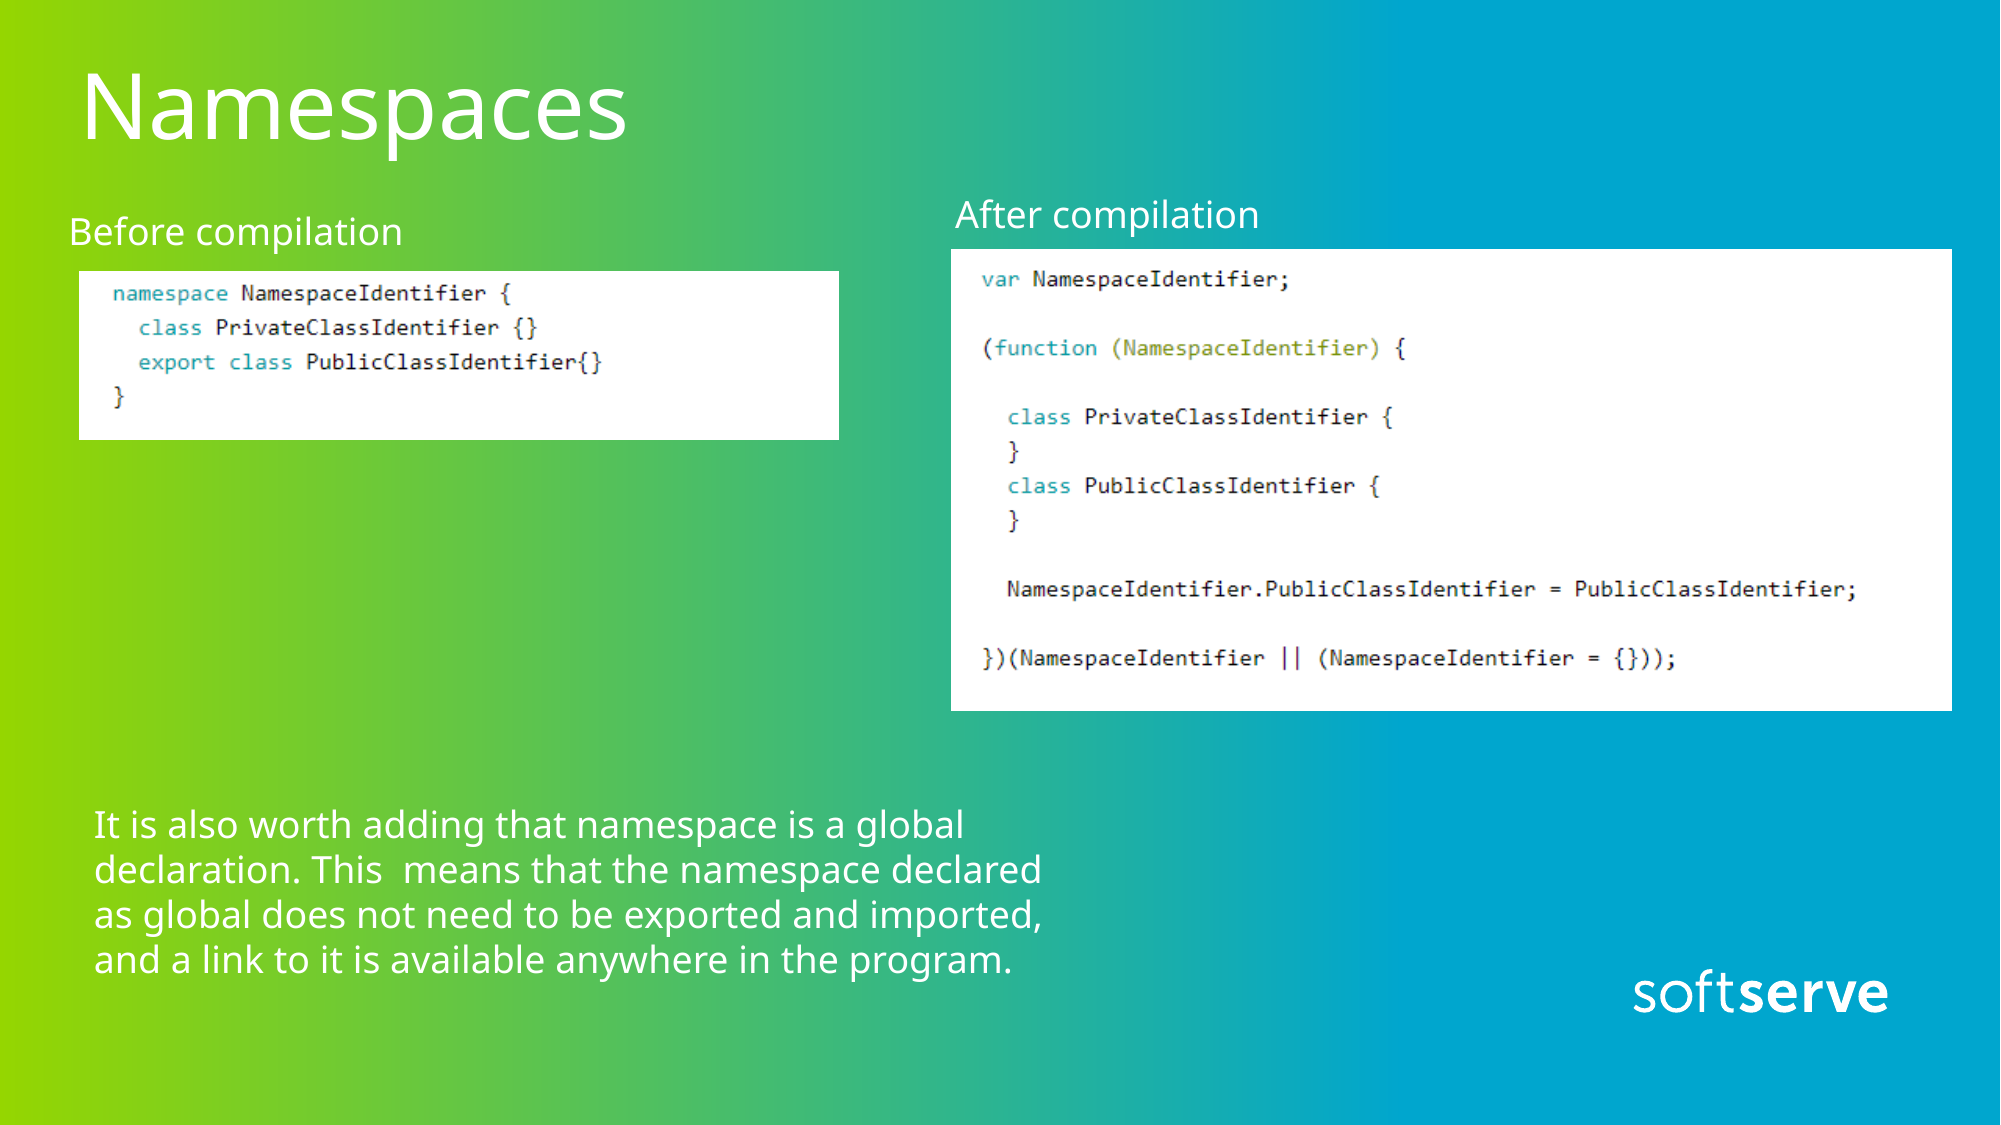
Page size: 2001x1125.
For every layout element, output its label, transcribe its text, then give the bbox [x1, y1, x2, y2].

picture [79, 270, 839, 440]
title Namespaces [79, 53, 1855, 166]
text_box After compilation [940, 183, 1276, 244]
picture [951, 249, 1951, 711]
text_box Before compilation [53, 200, 419, 261]
text_box It is also worth adding that namespace is a global declaration. This means that the namespace declared as global does not need to be exported and imported, and a link to it is available anywhere in the program. [79, 793, 1080, 989]
